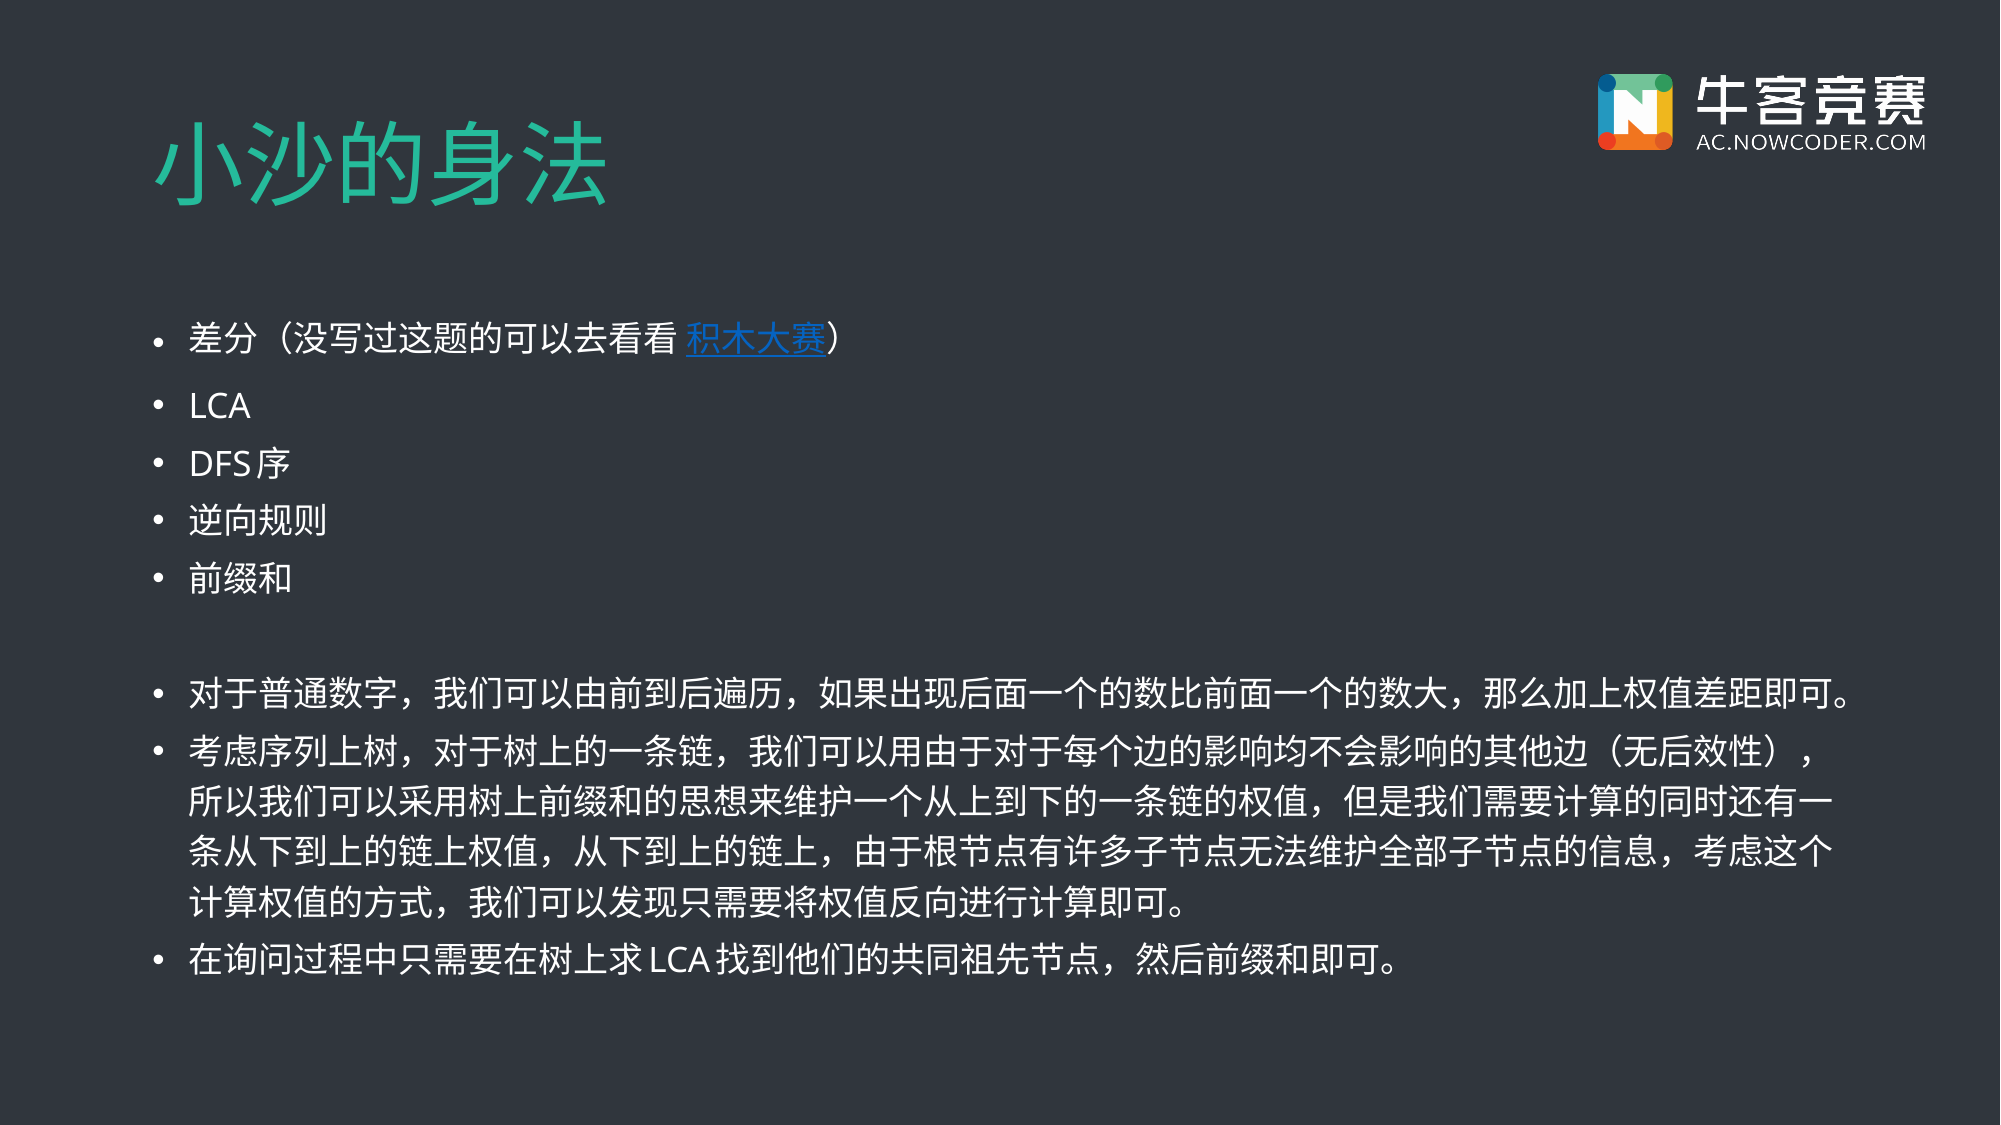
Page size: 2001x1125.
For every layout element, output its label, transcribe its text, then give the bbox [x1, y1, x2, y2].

picture [1863, 74, 1925, 150]
list 差分（没写过这题的可以去看看 积木大赛） LCA DFS序 逆向规则 前缀和 对于普通数字，我们可以由前到后遍历，如果出现后面一个的数比前面一个的数大，那么加上权值差距即可。 考虑序列上树，对于树上的一条链，我们可以用由于对于每个边的影响均不会影响的其他边（无后效性），所以我们可以采用树上前缀和的思想来维护一个从上到下的一条链的权值，但是我们需要计算的同时还有一条从下到上的链上权值，从下到上的链上，由于根节点有许多子节点无法维护全部子节点的信息，考虑这个计算权值的方式，我们可以发现只需要将权值反向进行计算即可。 在询问过程中只需要在树上求LCA找到他们的共同祖先节点，然后前缀和即可。 [137, 299, 1863, 1014]
title 小沙的身法 [137, 59, 1863, 278]
